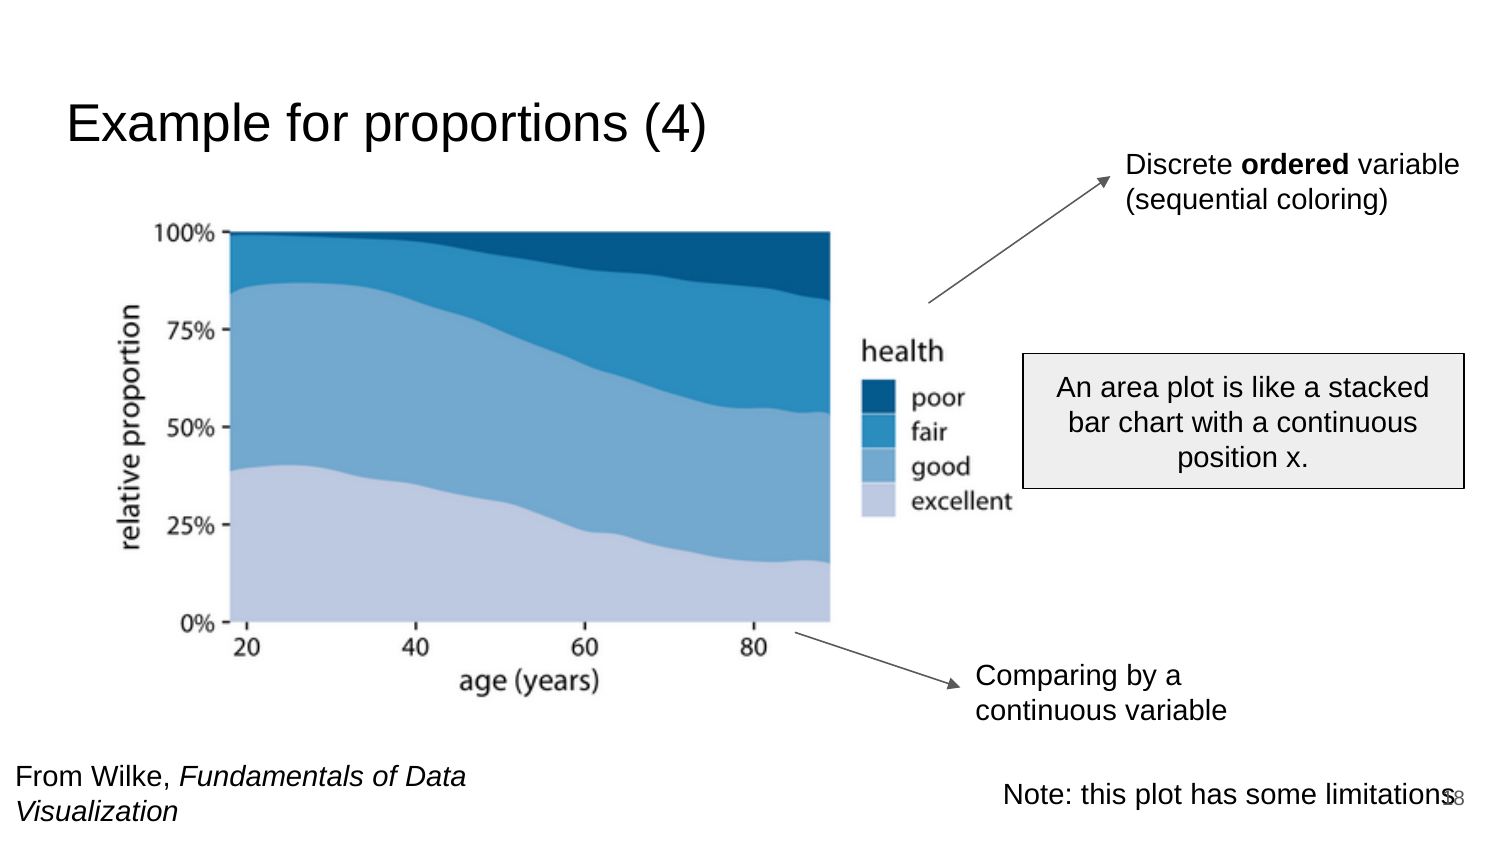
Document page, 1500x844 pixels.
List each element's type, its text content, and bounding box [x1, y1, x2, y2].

text_box From Wilke, Fundamentals of Data Visualization [0, 742, 491, 843]
text_box Discrete ordered variable (sequential coloring) [1110, 130, 1499, 231]
text_box An area plot is like a stacked bar chart with a continuous position x. [1052, 353, 1464, 489]
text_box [794, 632, 961, 688]
text_box Note: this plot has some limitations [987, 760, 1499, 826]
slide_number 18 [1389, 764, 1480, 830]
title Example for proportions (4) [51, 72, 1449, 167]
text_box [928, 175, 1111, 304]
picture [60, 208, 1048, 705]
text_box Comparing by a continuous variable [960, 641, 1264, 742]
